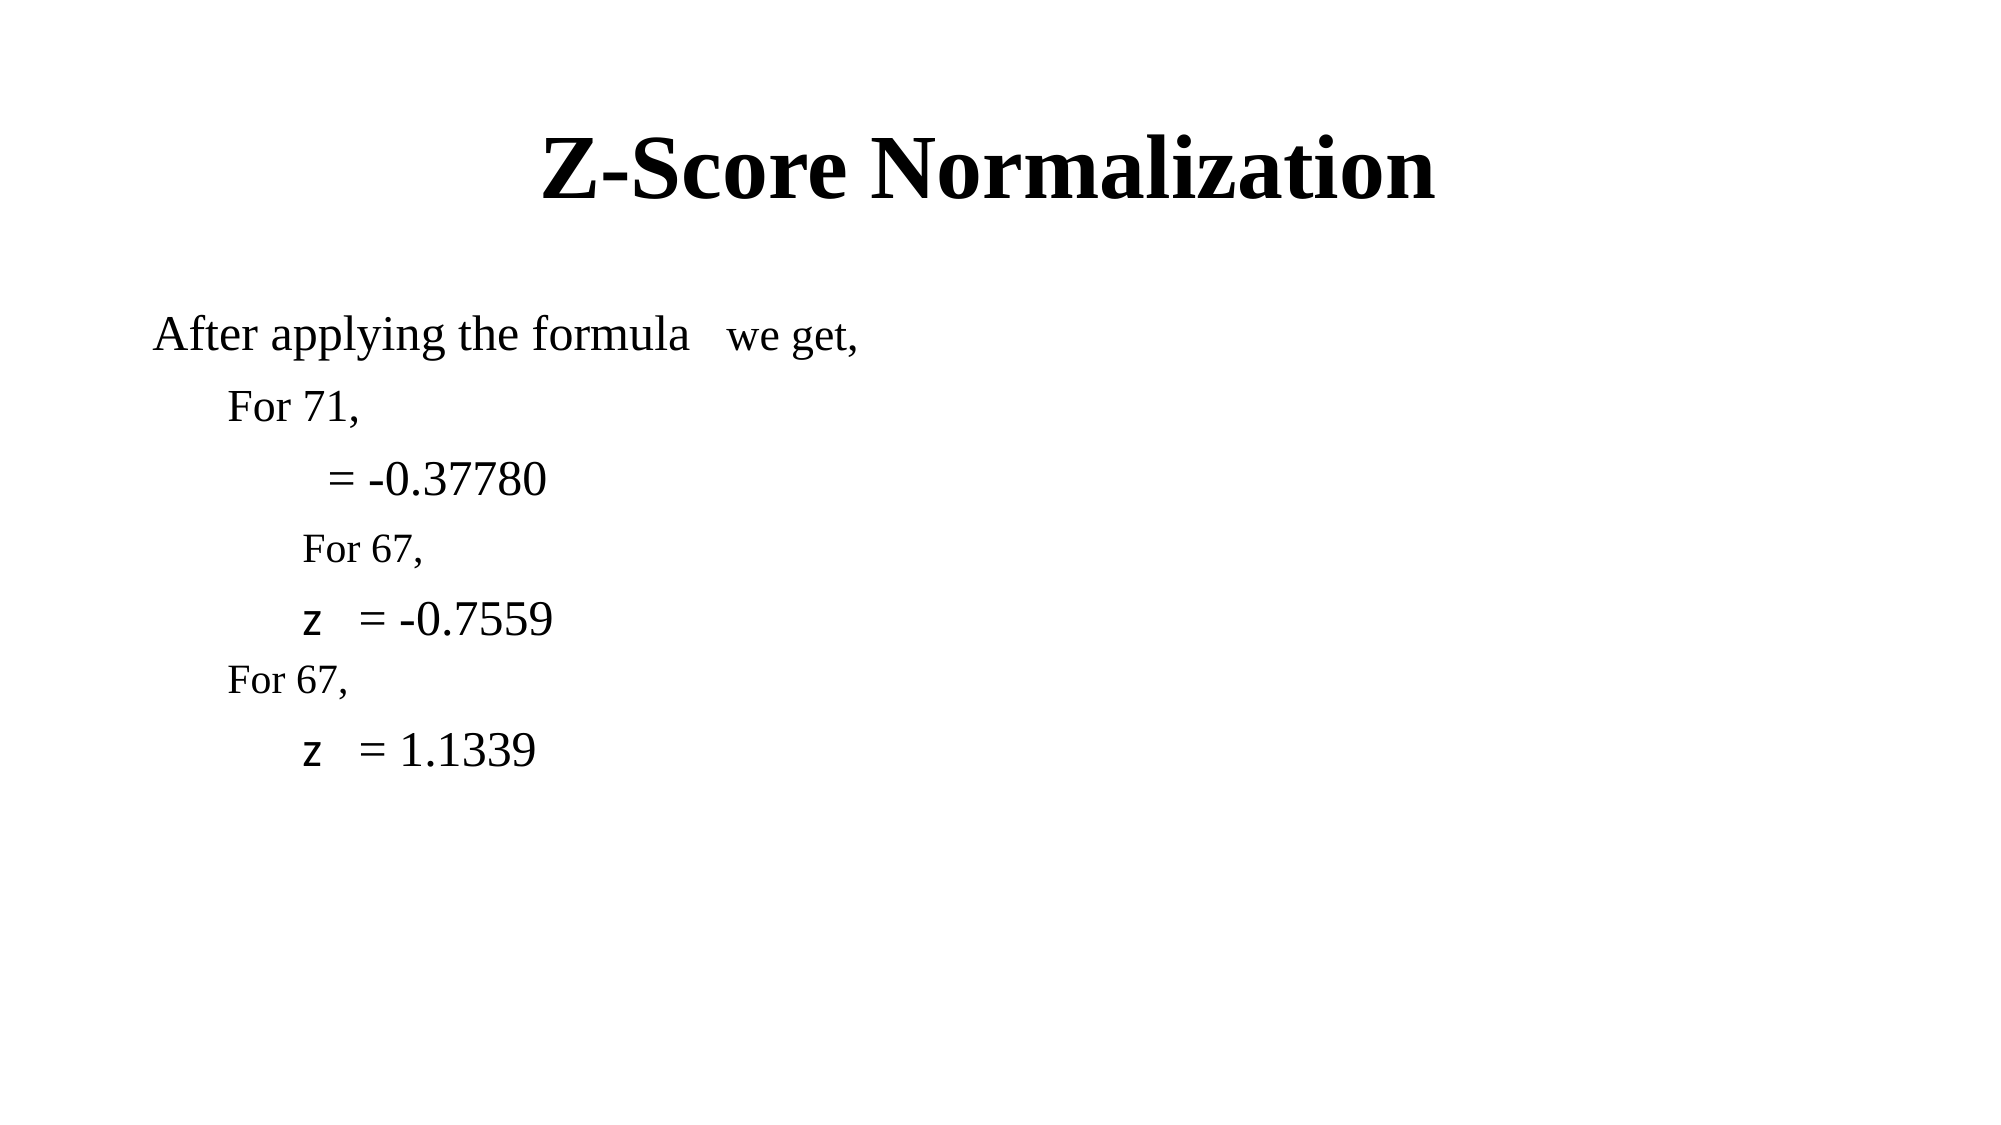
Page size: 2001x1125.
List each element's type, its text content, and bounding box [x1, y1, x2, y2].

title Z-Score Normalization [137, 59, 1863, 278]
